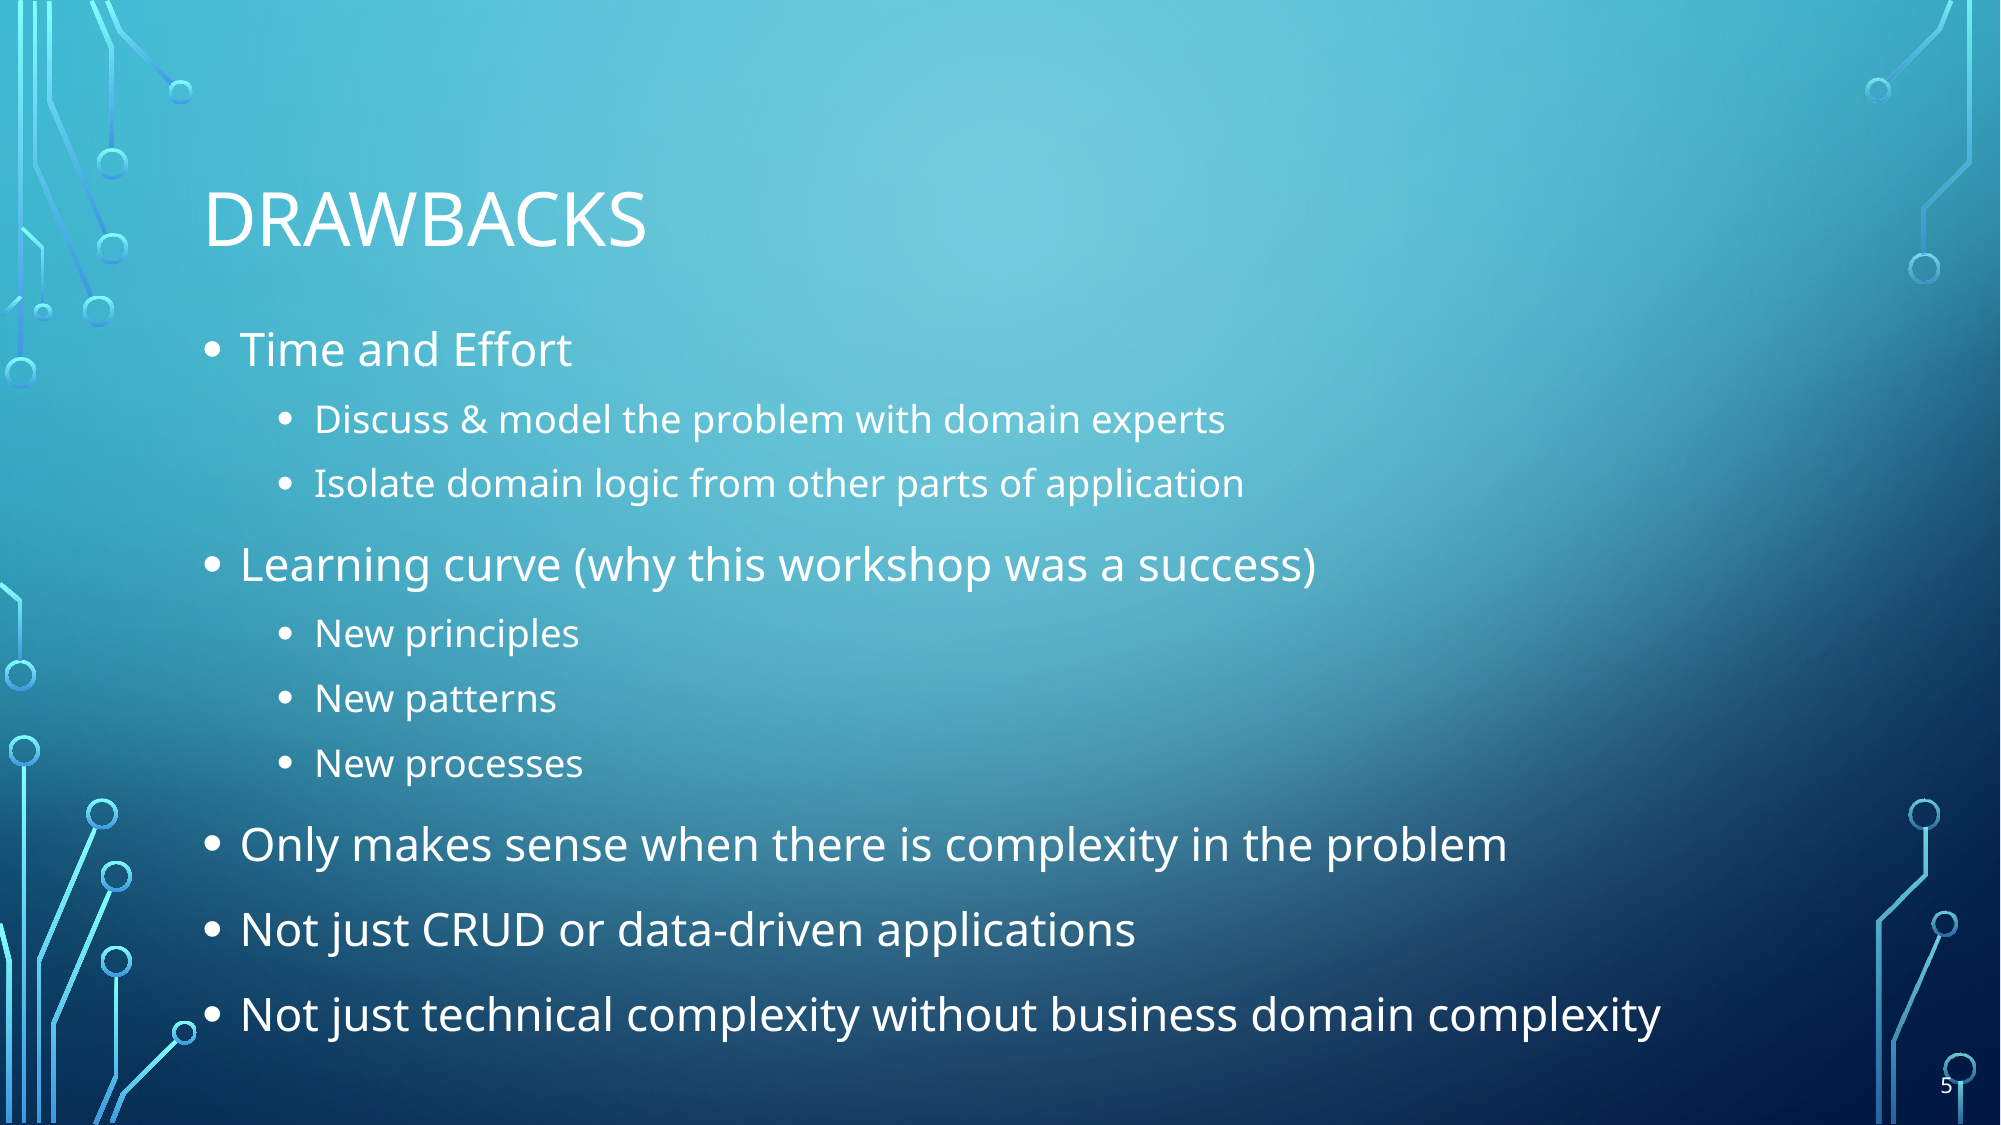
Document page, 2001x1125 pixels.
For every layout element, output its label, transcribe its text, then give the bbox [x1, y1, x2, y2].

title Drawbacks [187, 101, 1813, 344]
slide_number 5 [1897, 1070, 1968, 1103]
list Time and Effort Discuss & model the problem with domain experts Isolate domain logic from other parts of application Learning curve (why this workshop was a success) New principles New patterns New processes Only makes sense when there is complexity in the problem Not just CRUD or data-driven applications Not just technical complexity without business domain complexity [187, 302, 2000, 1052]
